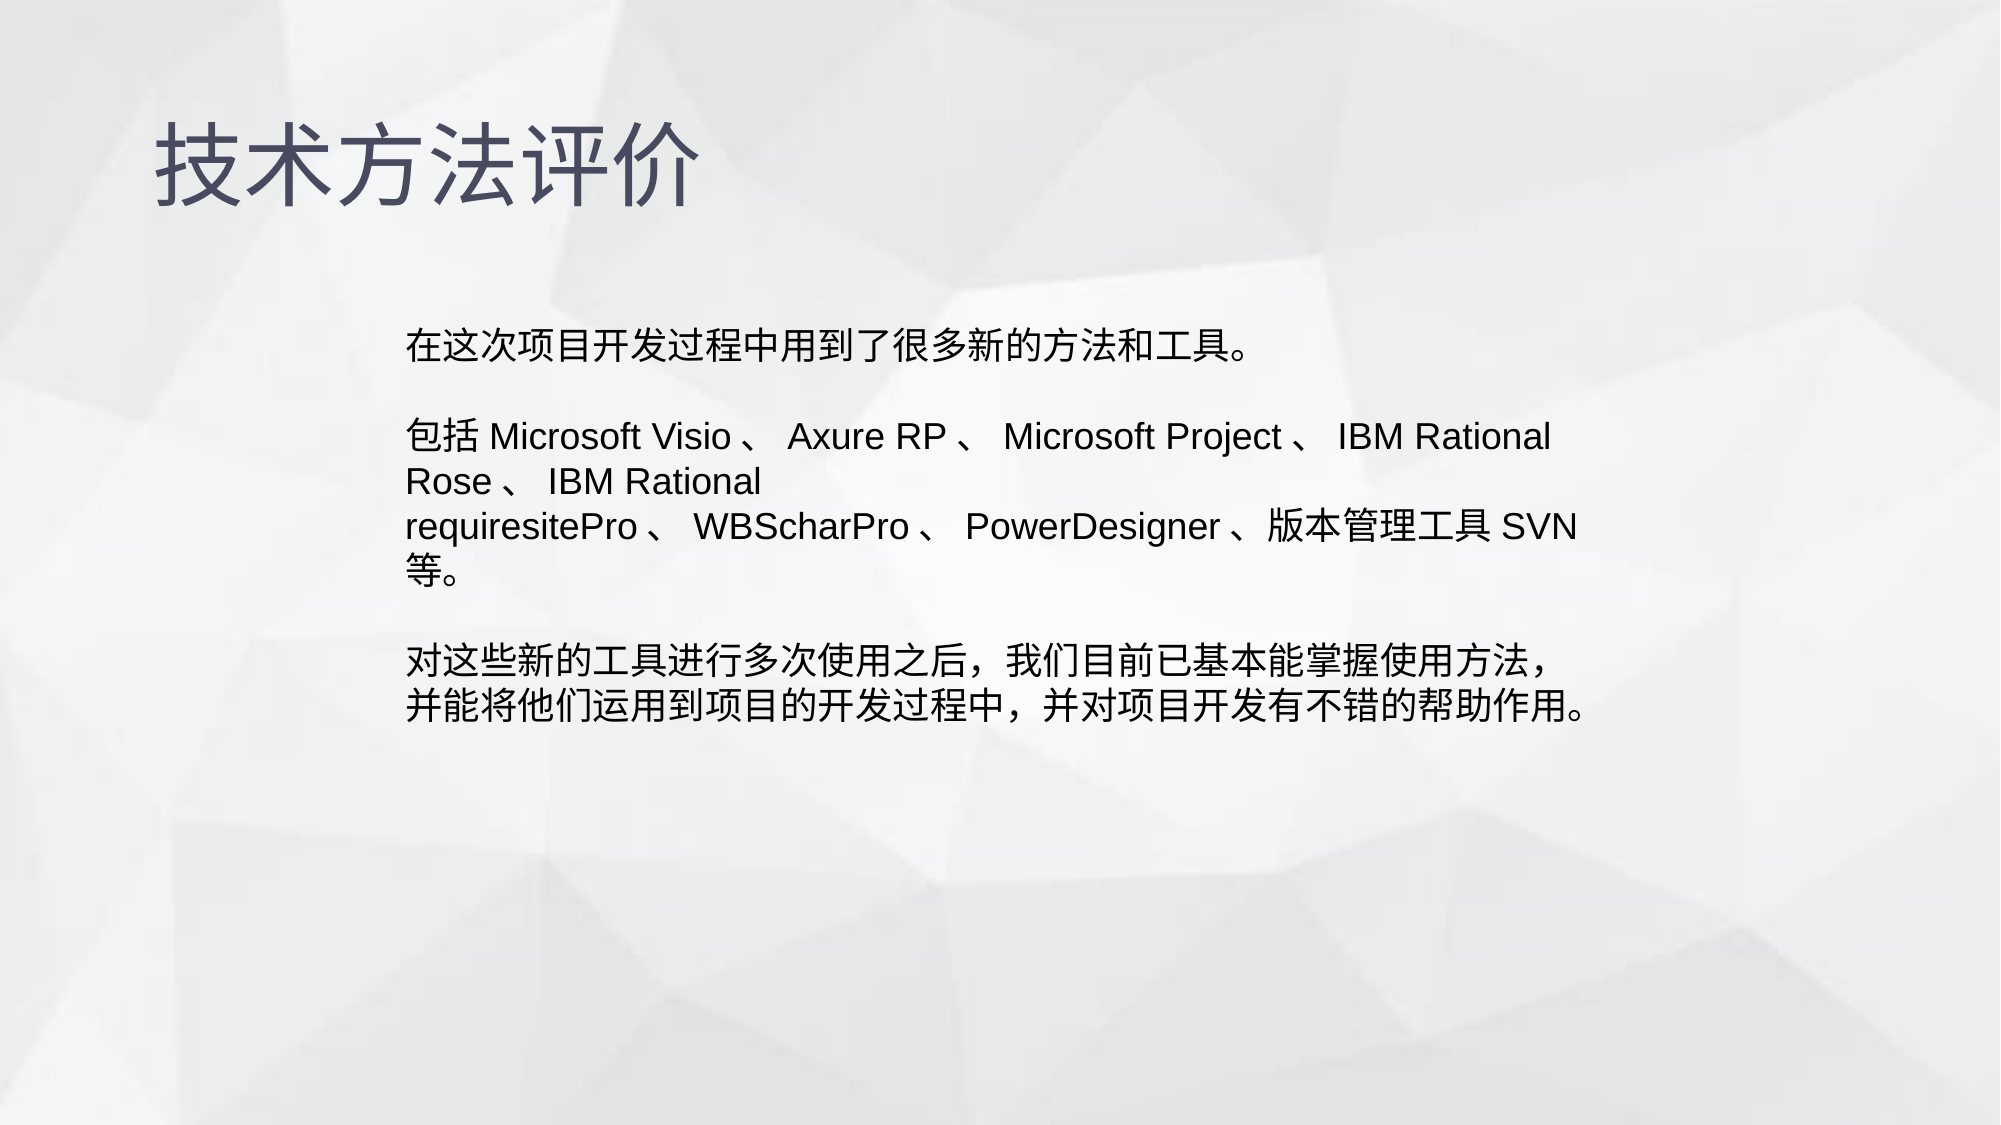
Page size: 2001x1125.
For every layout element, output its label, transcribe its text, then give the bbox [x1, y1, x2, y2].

text_box 技术方法评价 [137, 60, 1863, 279]
picture [0, 0, 2001, 1125]
text_box 在这次项目开发过程中用到了很多新的方法和工具。 包括Microsoft Visio、Axure RP、Microsoft Project、IBM Rational Rose、IBM Rational requiresitePro、WBScharPro、PowerDesigner、版本管理工具SVN等。 对这些新的工具进行多次使用之后，我们目前已基本能掌握使用方法，并能将他们运用到项目的开发过程中，并对项目开发有不错的帮助作用。 [390, 314, 1610, 734]
